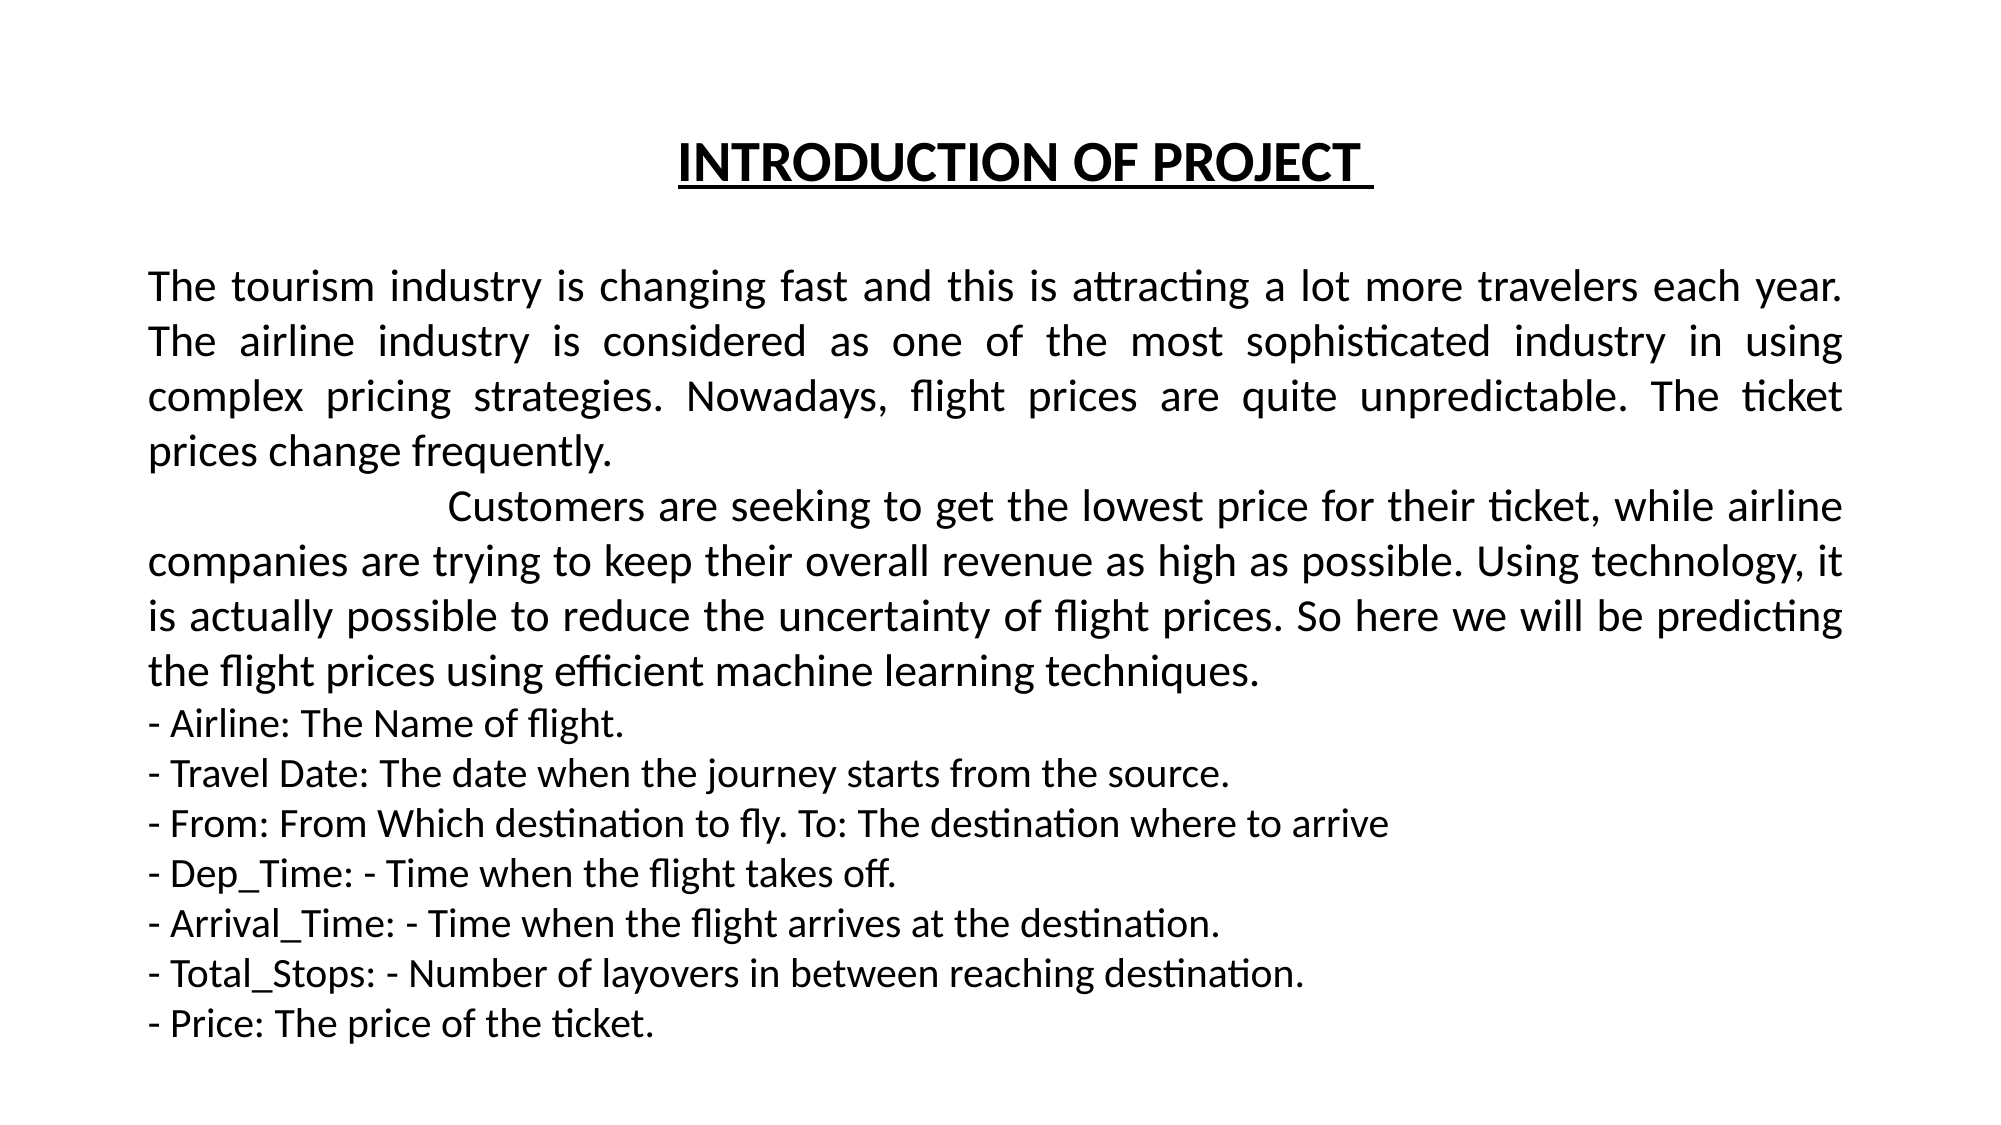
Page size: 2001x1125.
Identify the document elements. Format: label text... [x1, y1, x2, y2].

text_box INTRODUCTION OF PROJECT The tourism industry is changing fast and this is attracting a lot more travelers each year. The airline industry is considered as one of the most sophisticated industry in using complex pricing strategies. Nowadays, flight prices are quite unpredictable. The ticket prices change frequently. Customers are seeking to get the lowest price for their ticket, while airline companies are trying to keep their overall revenue as high as possible. Using technology, it is actually possible to reduce the uncertainty of flight prices. So here we will be predicting the flight prices using efficient machine learning techniques. - Airline: The Name of flight. - Travel Date: The date when the journey starts from the source. - From: From Which destination to fly. To: The destination where to arrive - Dep_Time: - Time when the flight takes off. - Arrival_Time: - Time when the flight arrives at the destination. - Total_Stops: - Number of layovers in between reaching destination. - Price: The price of the ticket. [133, 111, 1860, 1054]
